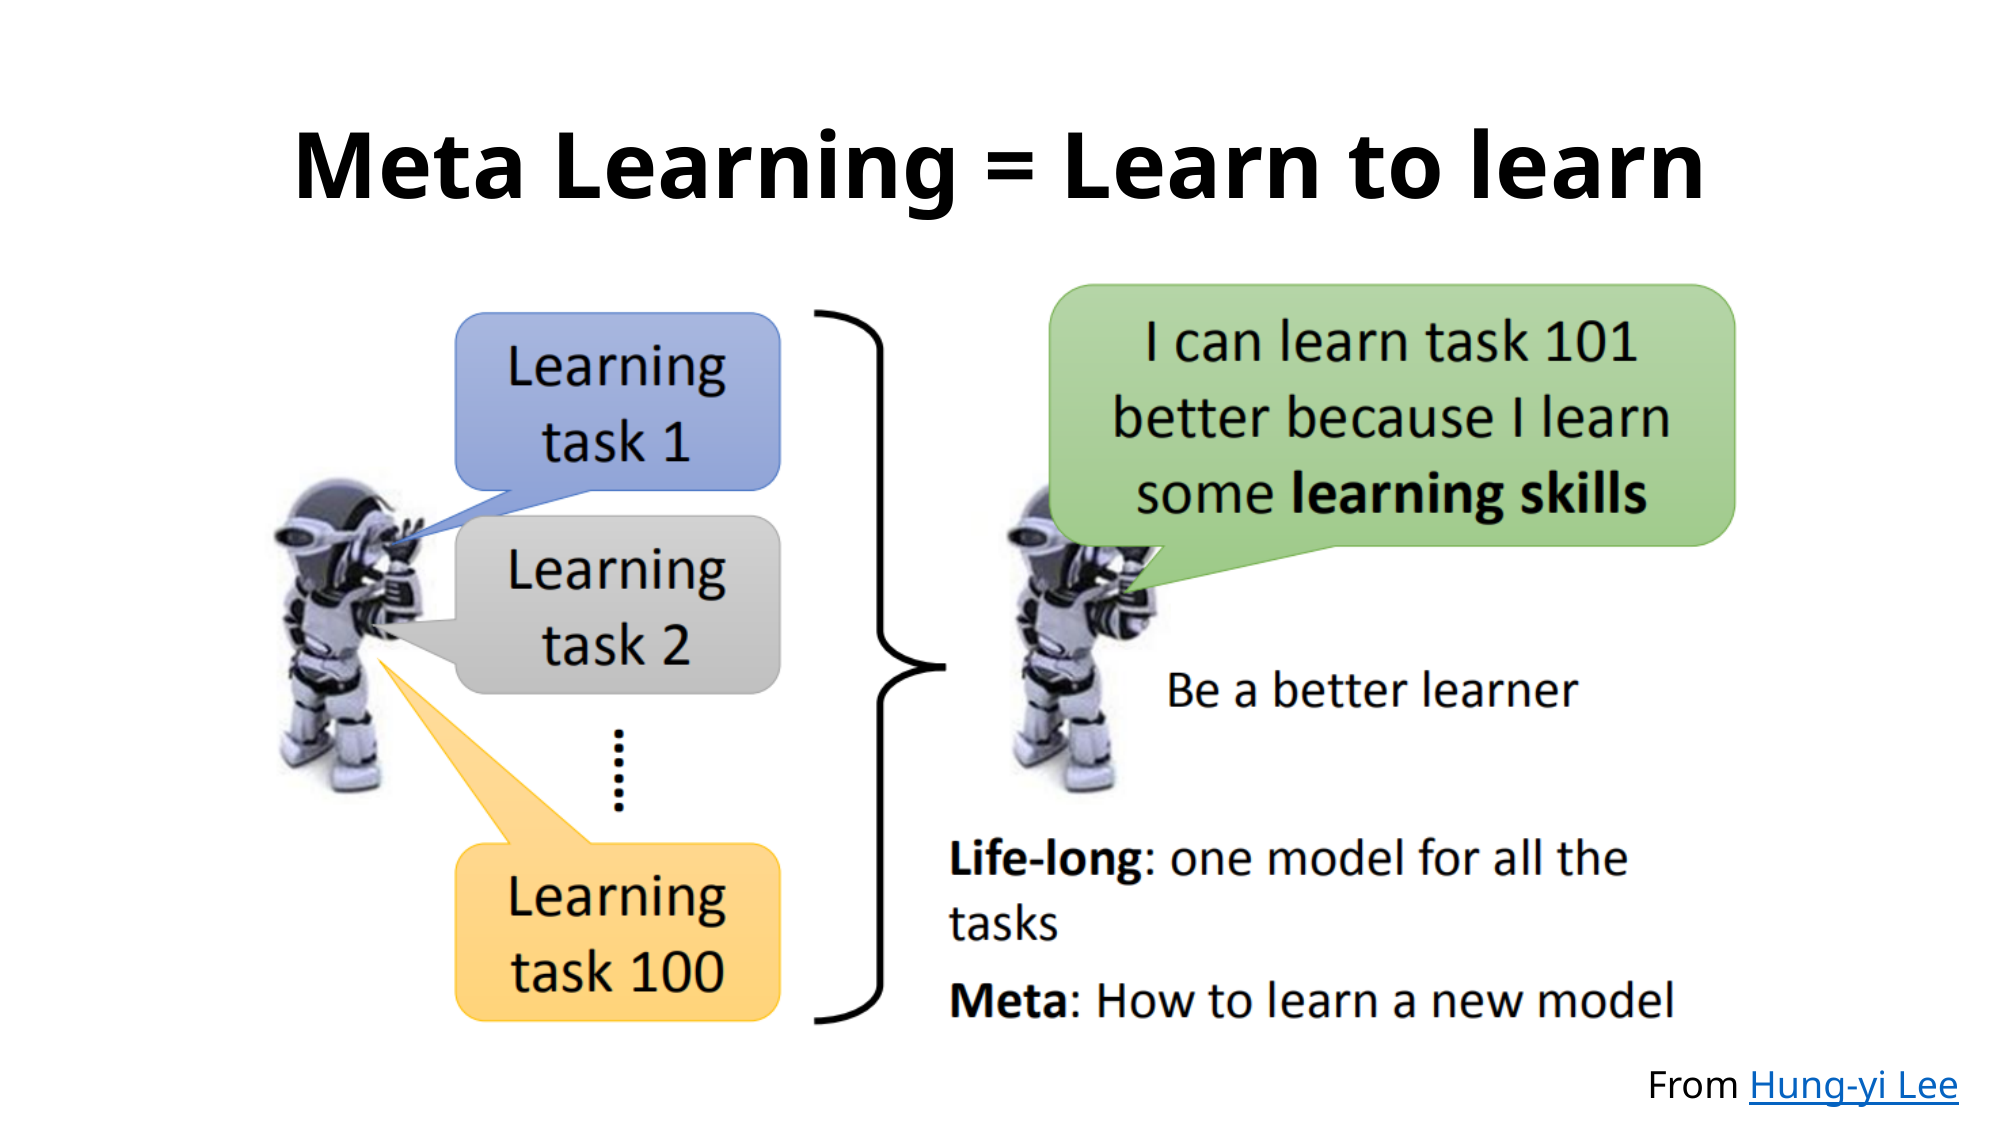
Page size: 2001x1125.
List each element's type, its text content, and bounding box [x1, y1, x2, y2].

title Meta Learning = Learn to learn [137, 59, 1863, 278]
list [255, 277, 1745, 1055]
text_box From Hung-yi Lee [1632, 1054, 1975, 1120]
